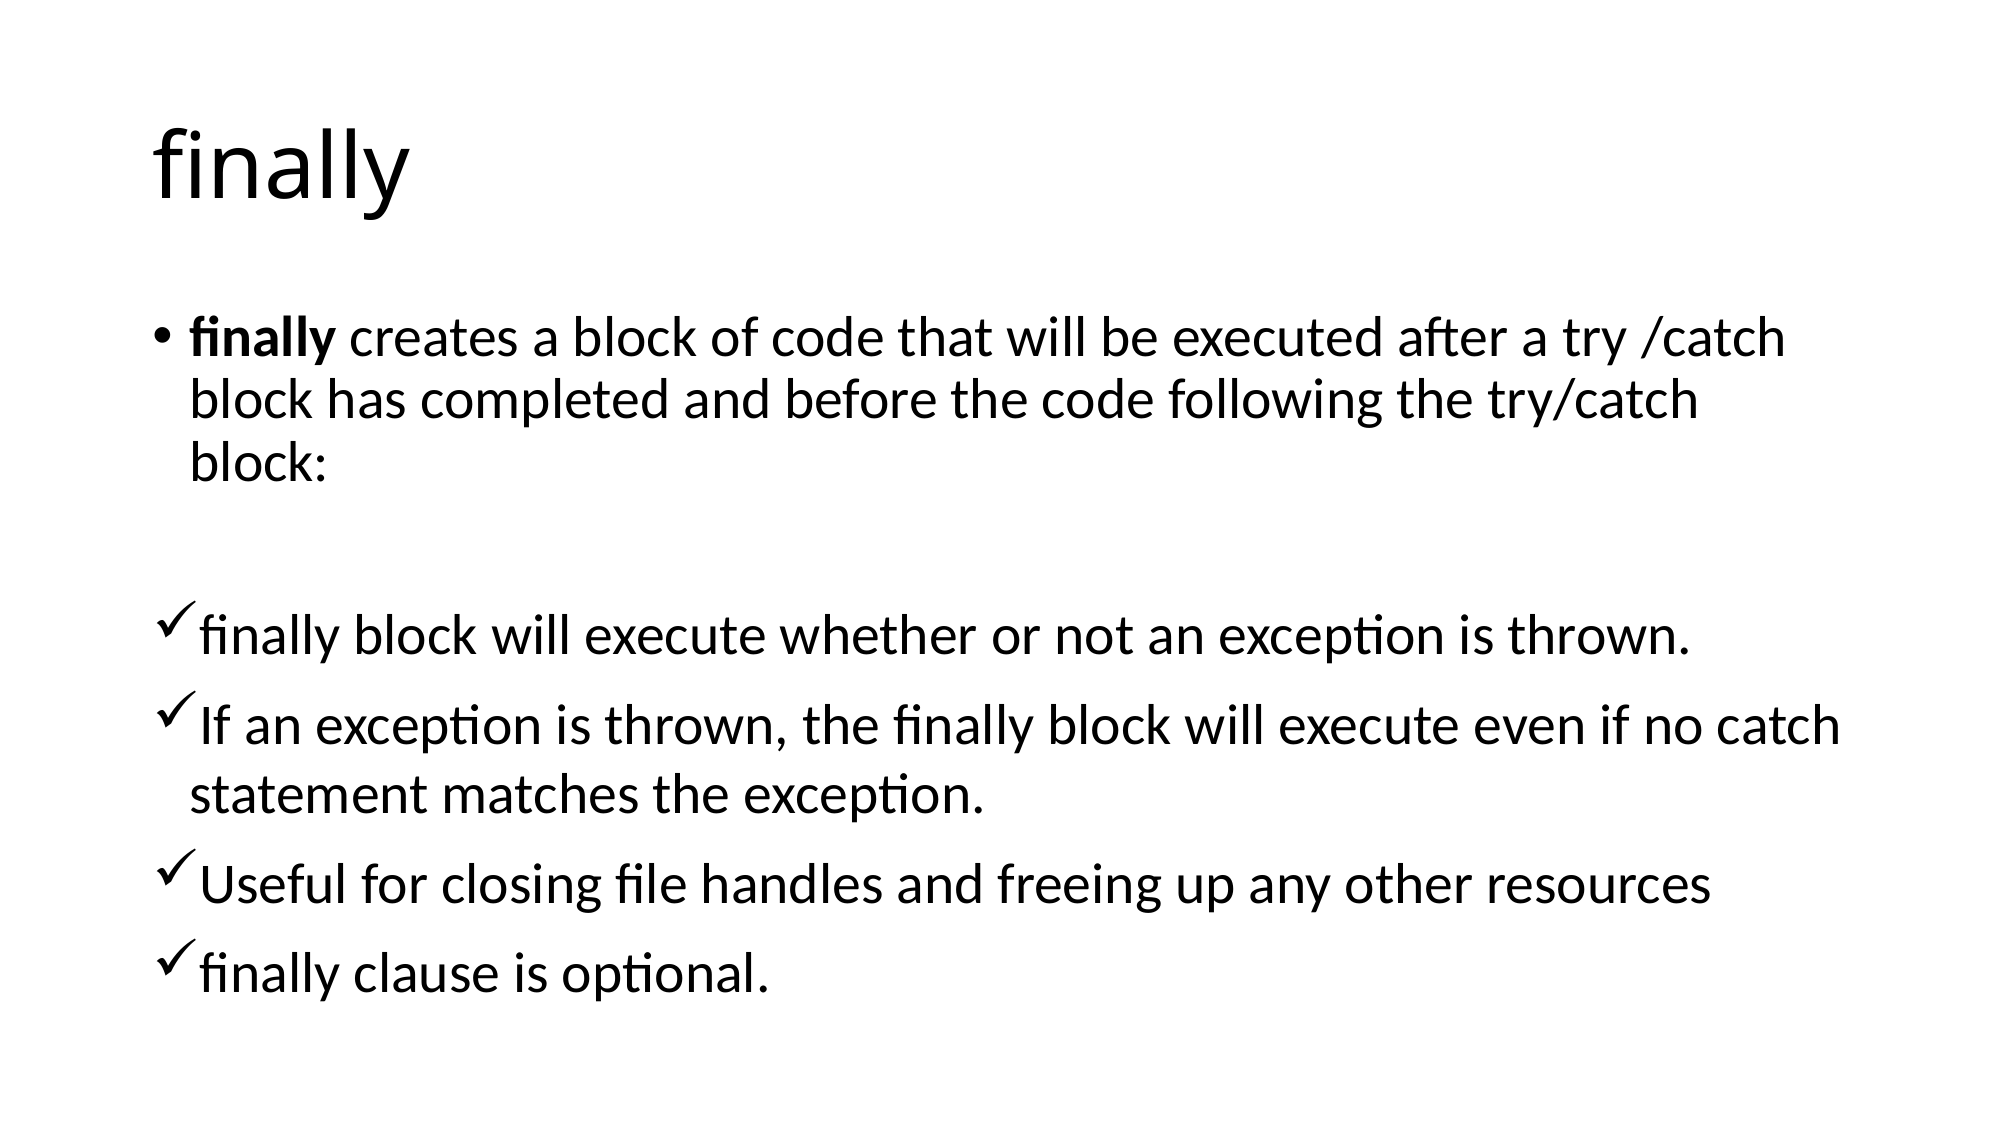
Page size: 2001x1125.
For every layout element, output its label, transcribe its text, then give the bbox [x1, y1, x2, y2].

title finally [137, 59, 1863, 278]
list finally creates a block of code that will be executed after a try /catch block has completed and before the code following the try/catch block: finally block will execute whether or not an exception is thrown. If an exception is thrown, the finally block will execute even if no catch statement matches the exception. Useful for closing file handles and freeing up any other resources finally clause is optional. [137, 299, 1863, 1014]
